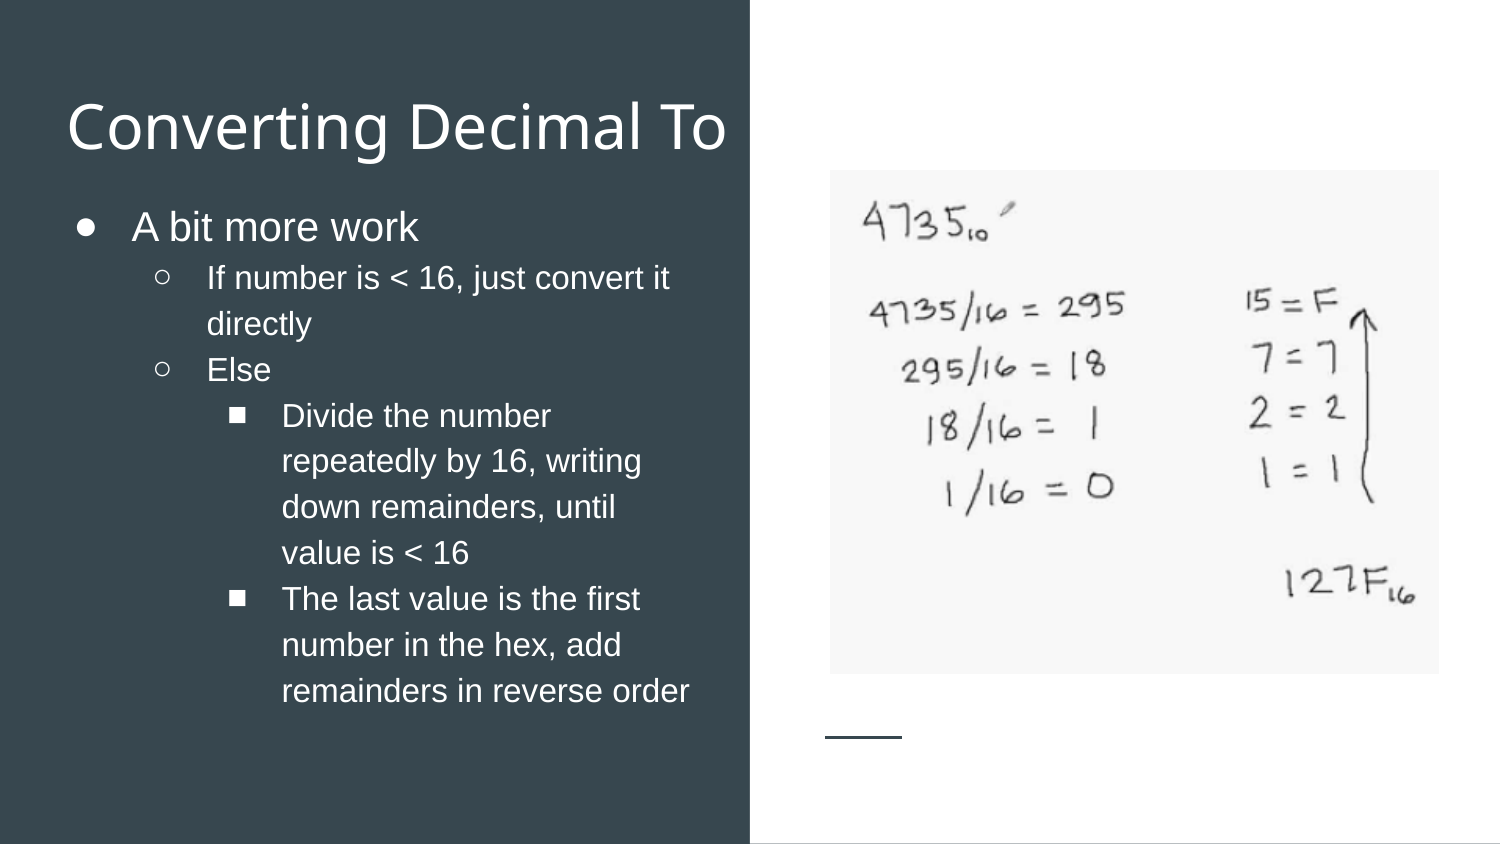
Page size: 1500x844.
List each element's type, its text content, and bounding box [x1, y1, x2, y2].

text_box Converting Decimal To Hex [51, 71, 957, 178]
picture [830, 169, 1439, 674]
list A bit more work If number is < 16, just convert it directly Else Divide the number repeatedly by 16, writing down remainders, until value is < 16 The last value is the first number in the hex, add remainders in reverse order [41, 177, 707, 739]
